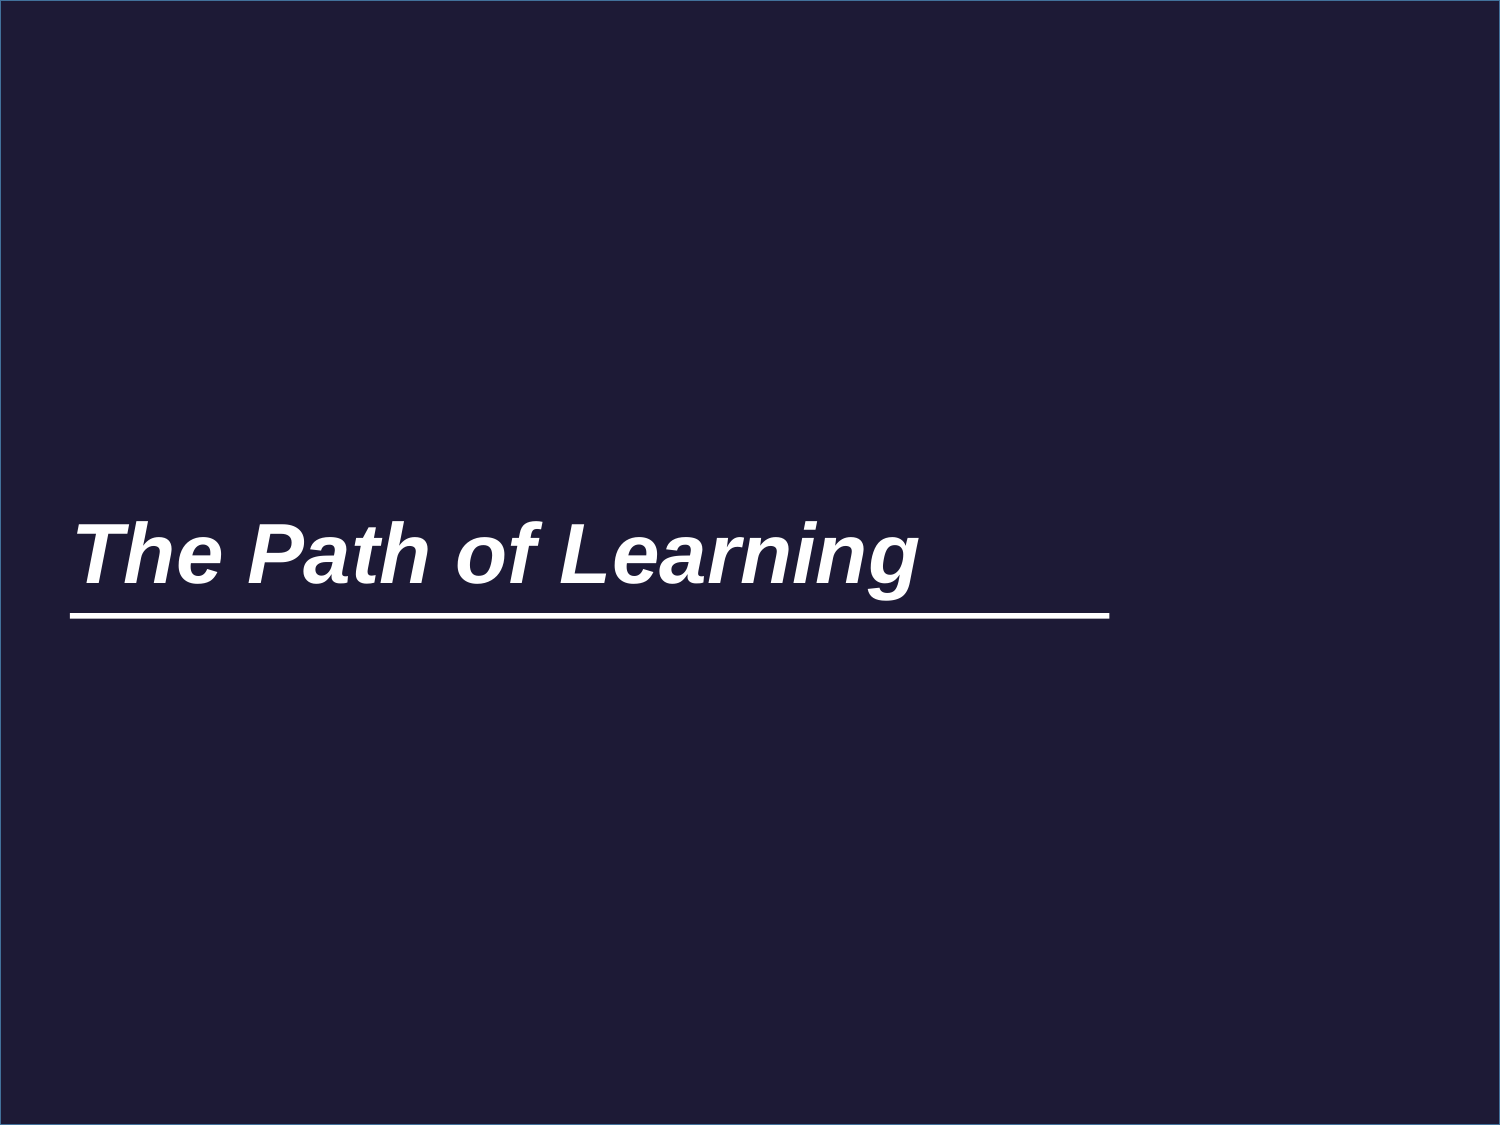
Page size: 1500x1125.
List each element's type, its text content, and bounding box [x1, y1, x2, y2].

title The Path of Learning [63, 483, 1415, 628]
